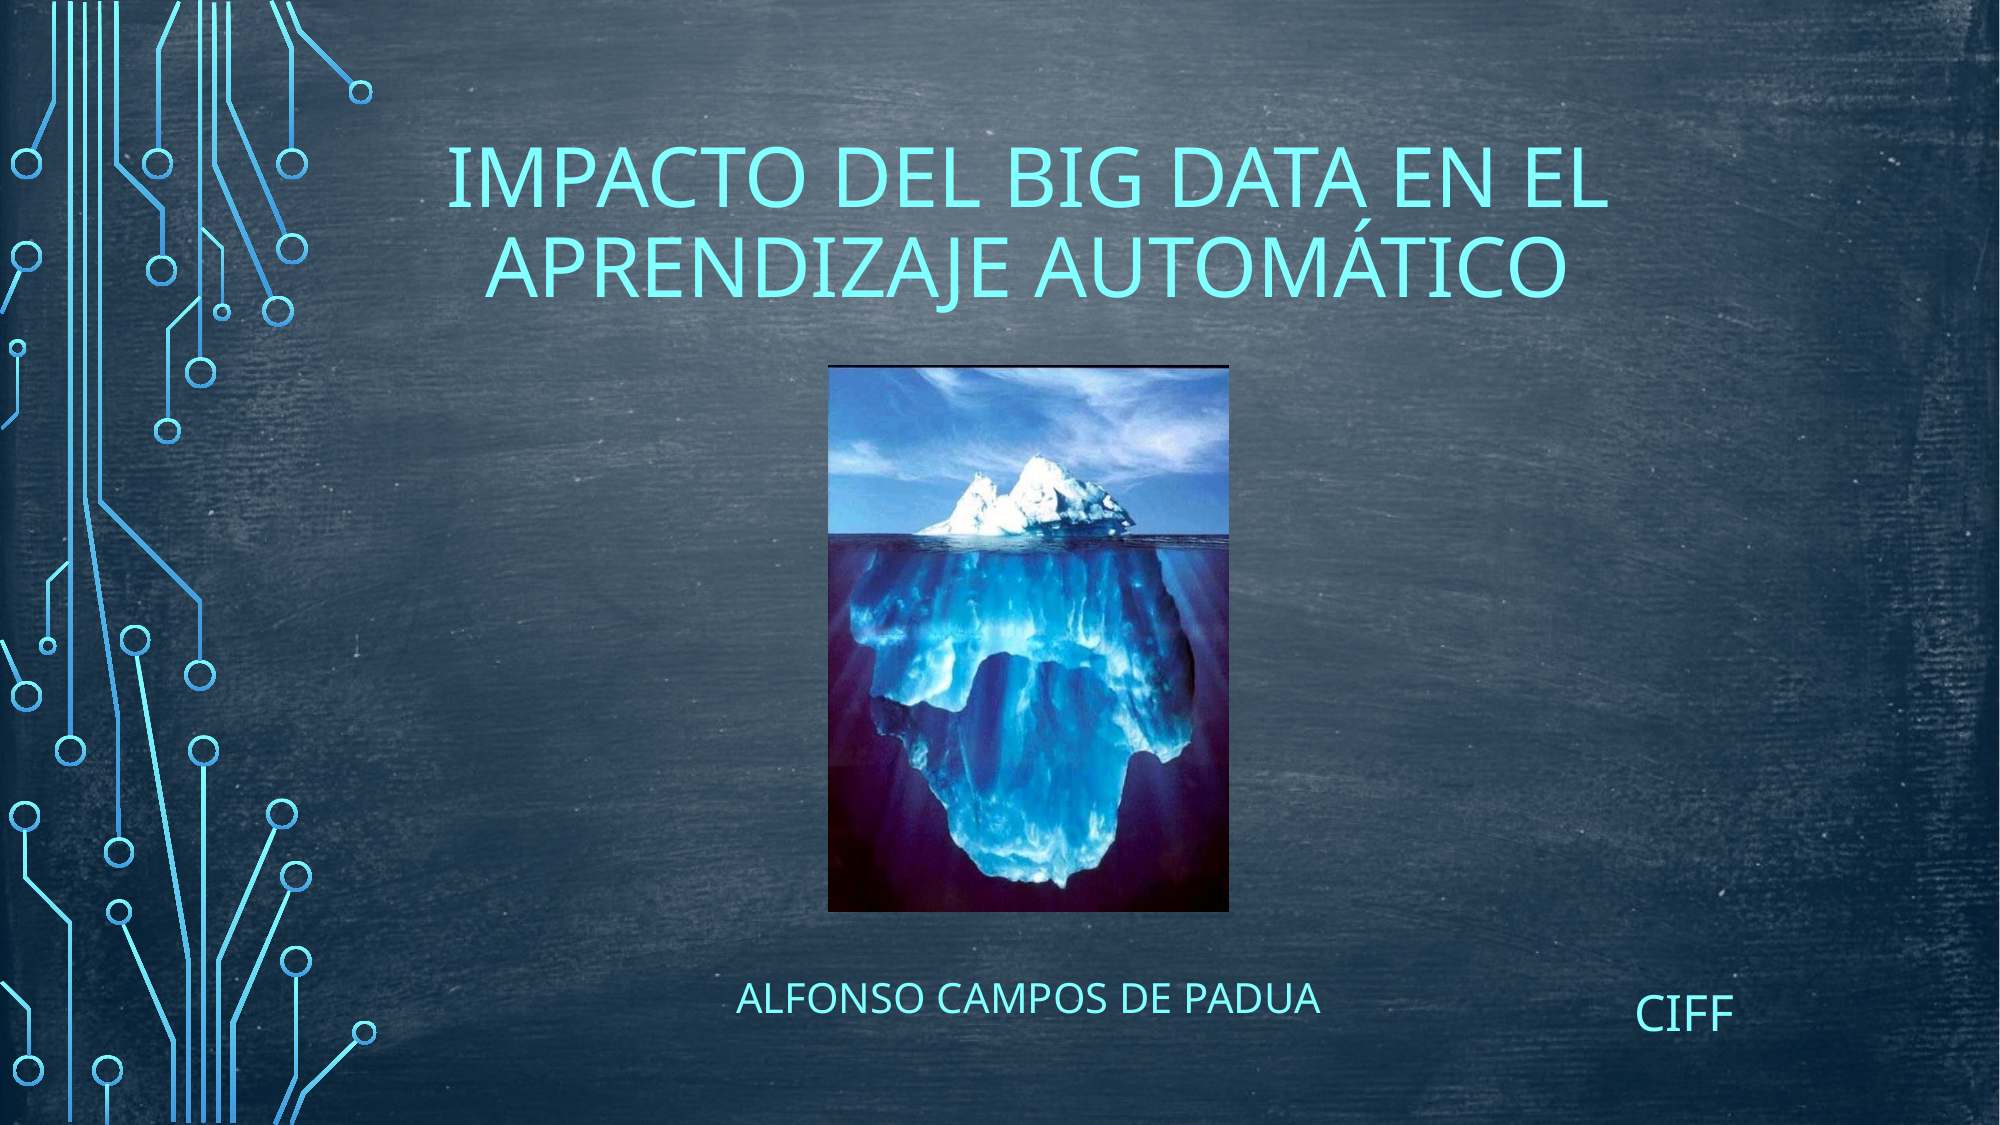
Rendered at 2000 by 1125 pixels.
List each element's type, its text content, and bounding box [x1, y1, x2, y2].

picture [828, 365, 1229, 912]
subtitle Alfonso Campos de Padua [656, 954, 1401, 1077]
text_box CIFF [1607, 980, 1750, 1050]
title Impacto del Big Data en el Aprendizaje Automático [307, 66, 1750, 324]
